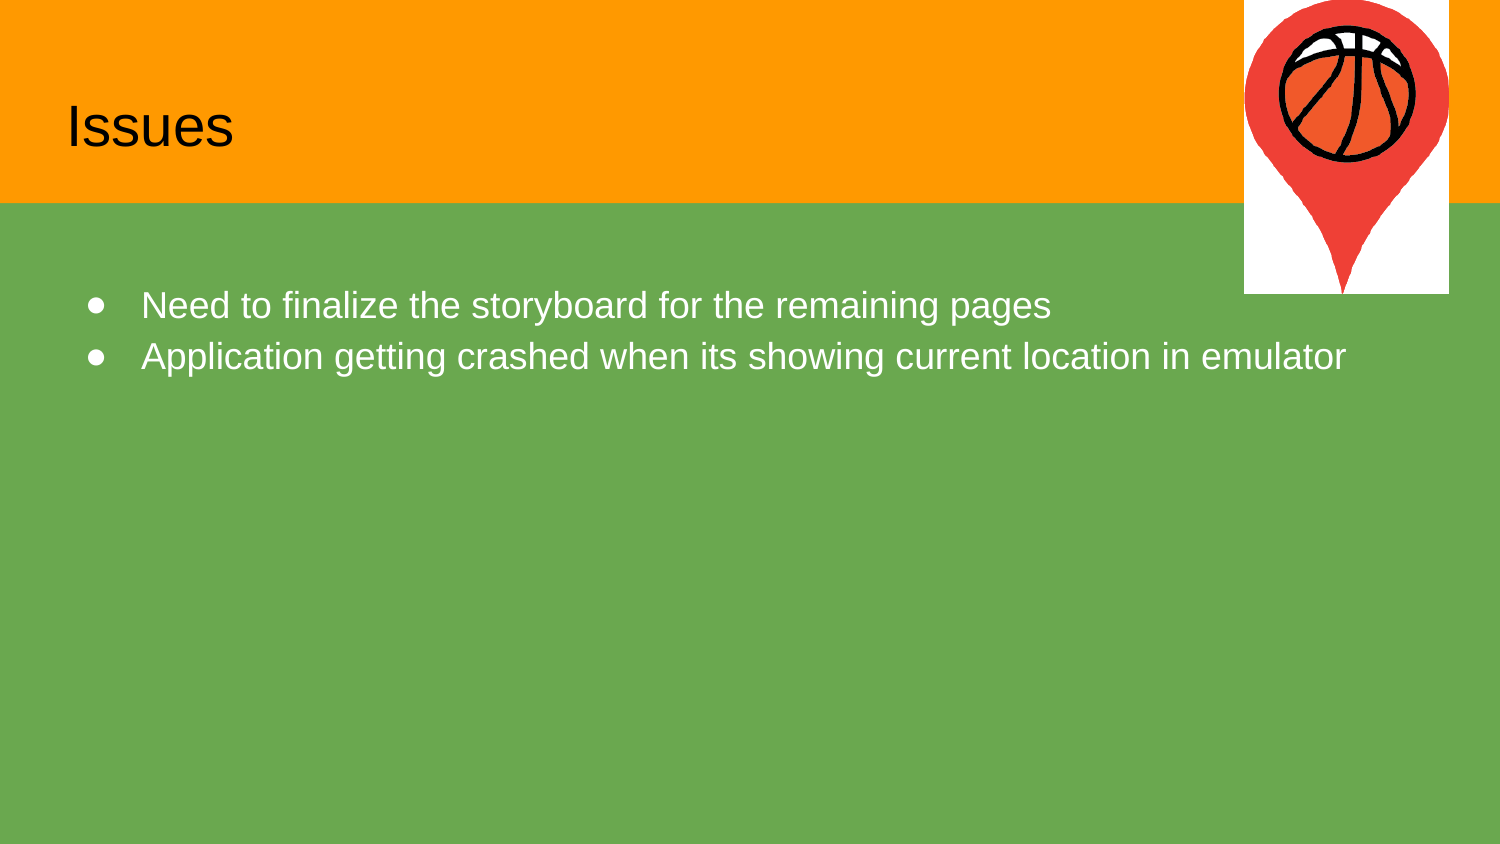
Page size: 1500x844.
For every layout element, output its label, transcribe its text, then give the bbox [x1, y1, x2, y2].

list Need to finalize the storyboard for the remaining pages Application getting crashed when its showing current location in emulator [51, 214, 1449, 775]
picture [1244, 167, 1449, 214]
picture [1244, 0, 1449, 72]
title Issues [51, 72, 1449, 167]
